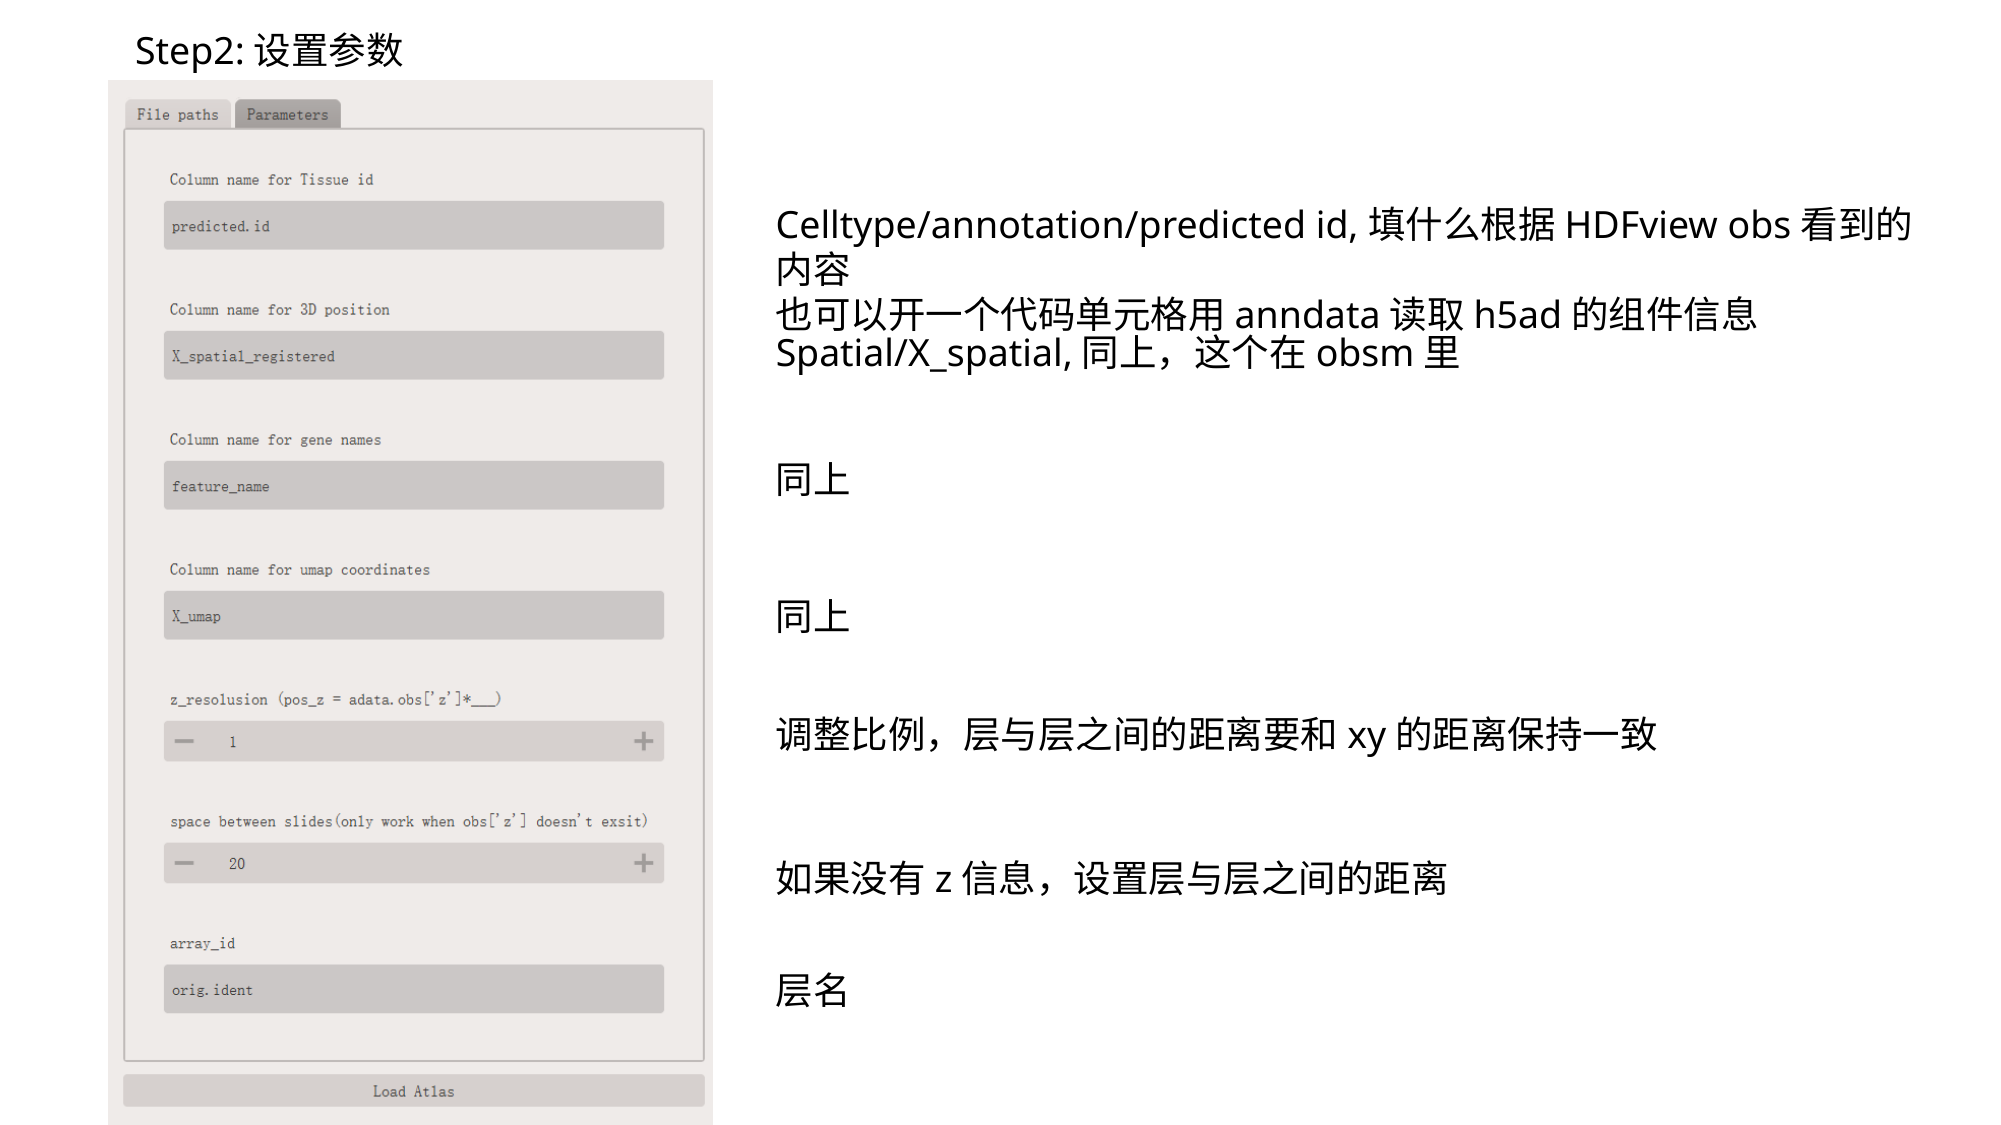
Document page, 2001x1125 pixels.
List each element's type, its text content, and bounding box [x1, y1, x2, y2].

text_box 如果没有z信息，设置层与层之间的距离 [760, 847, 1959, 908]
text_box Spatial/X_spatial,同上，这个在obsm里 [760, 321, 1959, 381]
text_box 层名 [760, 959, 1959, 1020]
text_box Step2:设置参数 [120, 19, 928, 80]
text_box Celltype/annotation/predicted id,填什么根据HDFview obs看到的内容 也可以开一个代码单元格用anndata读取h5ad的组件信息 [760, 193, 1959, 316]
text_box 调整比例，层与层之间的距离要和xy的距离保持一致 [760, 703, 1959, 764]
text_box 同上 [760, 448, 1959, 509]
text_box 同上 [760, 585, 1959, 646]
picture [108, 80, 713, 1125]
